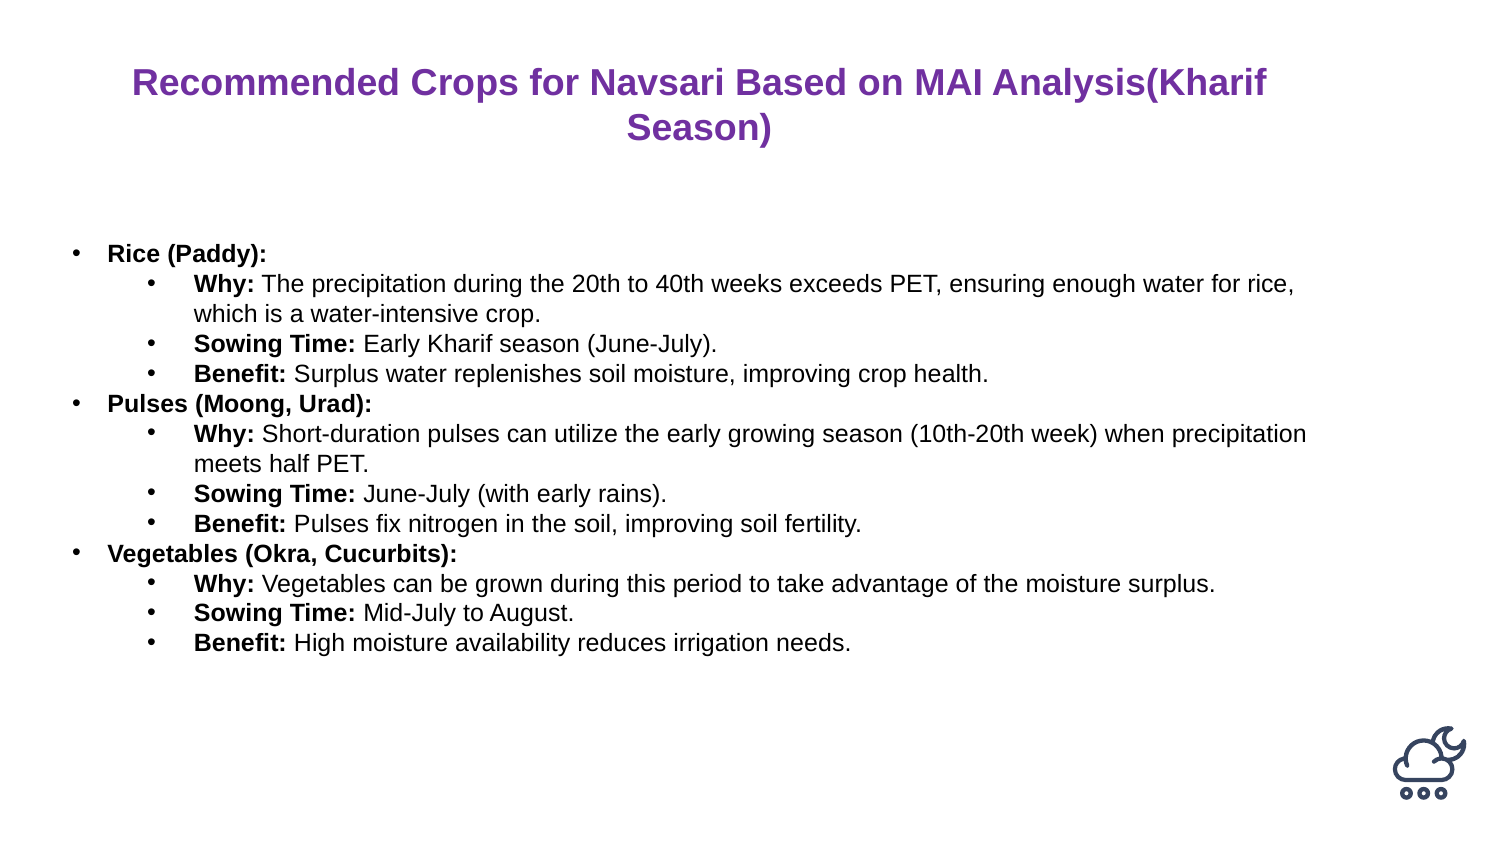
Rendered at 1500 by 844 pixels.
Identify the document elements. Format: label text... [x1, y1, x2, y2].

text_box Recommended Crops for Navsari Based on MAI Analysis(Kharif Season) Rice (Paddy): Why: The precipitation during the 20th to 40th weeks exceeds PET, ensuring enough water for rice, which is a water-intensive crop. Sowing Time: Early Kharif season (June-July). Benefit: Surplus water replenishes soil moisture, improving crop health. Pulses (Moong, Urad): Why: Short-duration pulses can utilize the early growing season (10th-20th week) when precipitation meets half PET. Sowing Time: June-July (with early rains). Benefit: Pulses fix nitrogen in the soil, improving soil fertility. Vegetables (Okra, Cucurbits): Why: Vegetables can be grown during this period to take advantage of the moisture surplus. Sowing Time: Mid-July to August. Benefit: High moisture availability reduces irrigation needs. [57, 50, 1342, 700]
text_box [1392, 725, 1467, 800]
